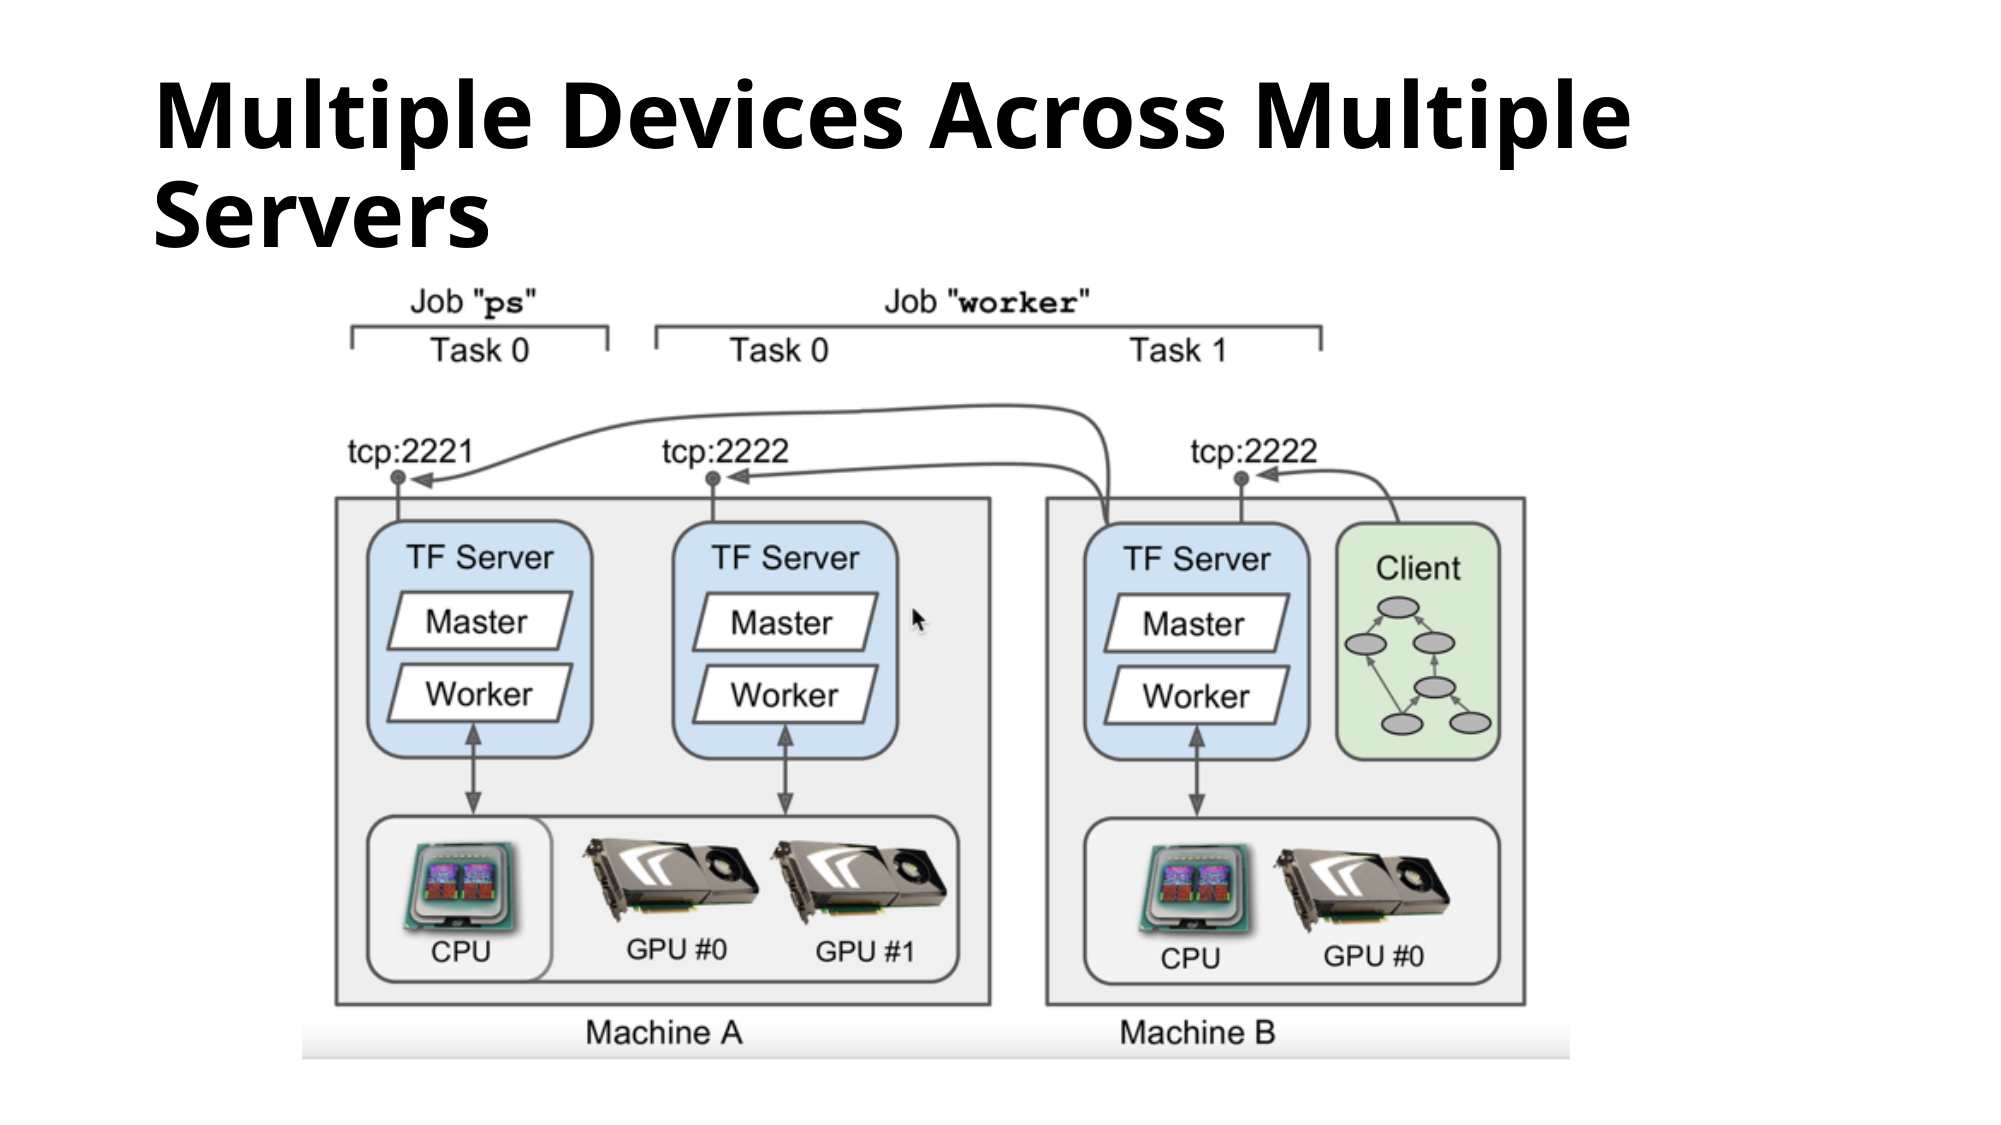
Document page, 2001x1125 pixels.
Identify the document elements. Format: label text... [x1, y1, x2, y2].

picture [302, 249, 1570, 1063]
title Multiple Devices Across Multiple Servers [137, 59, 1863, 278]
